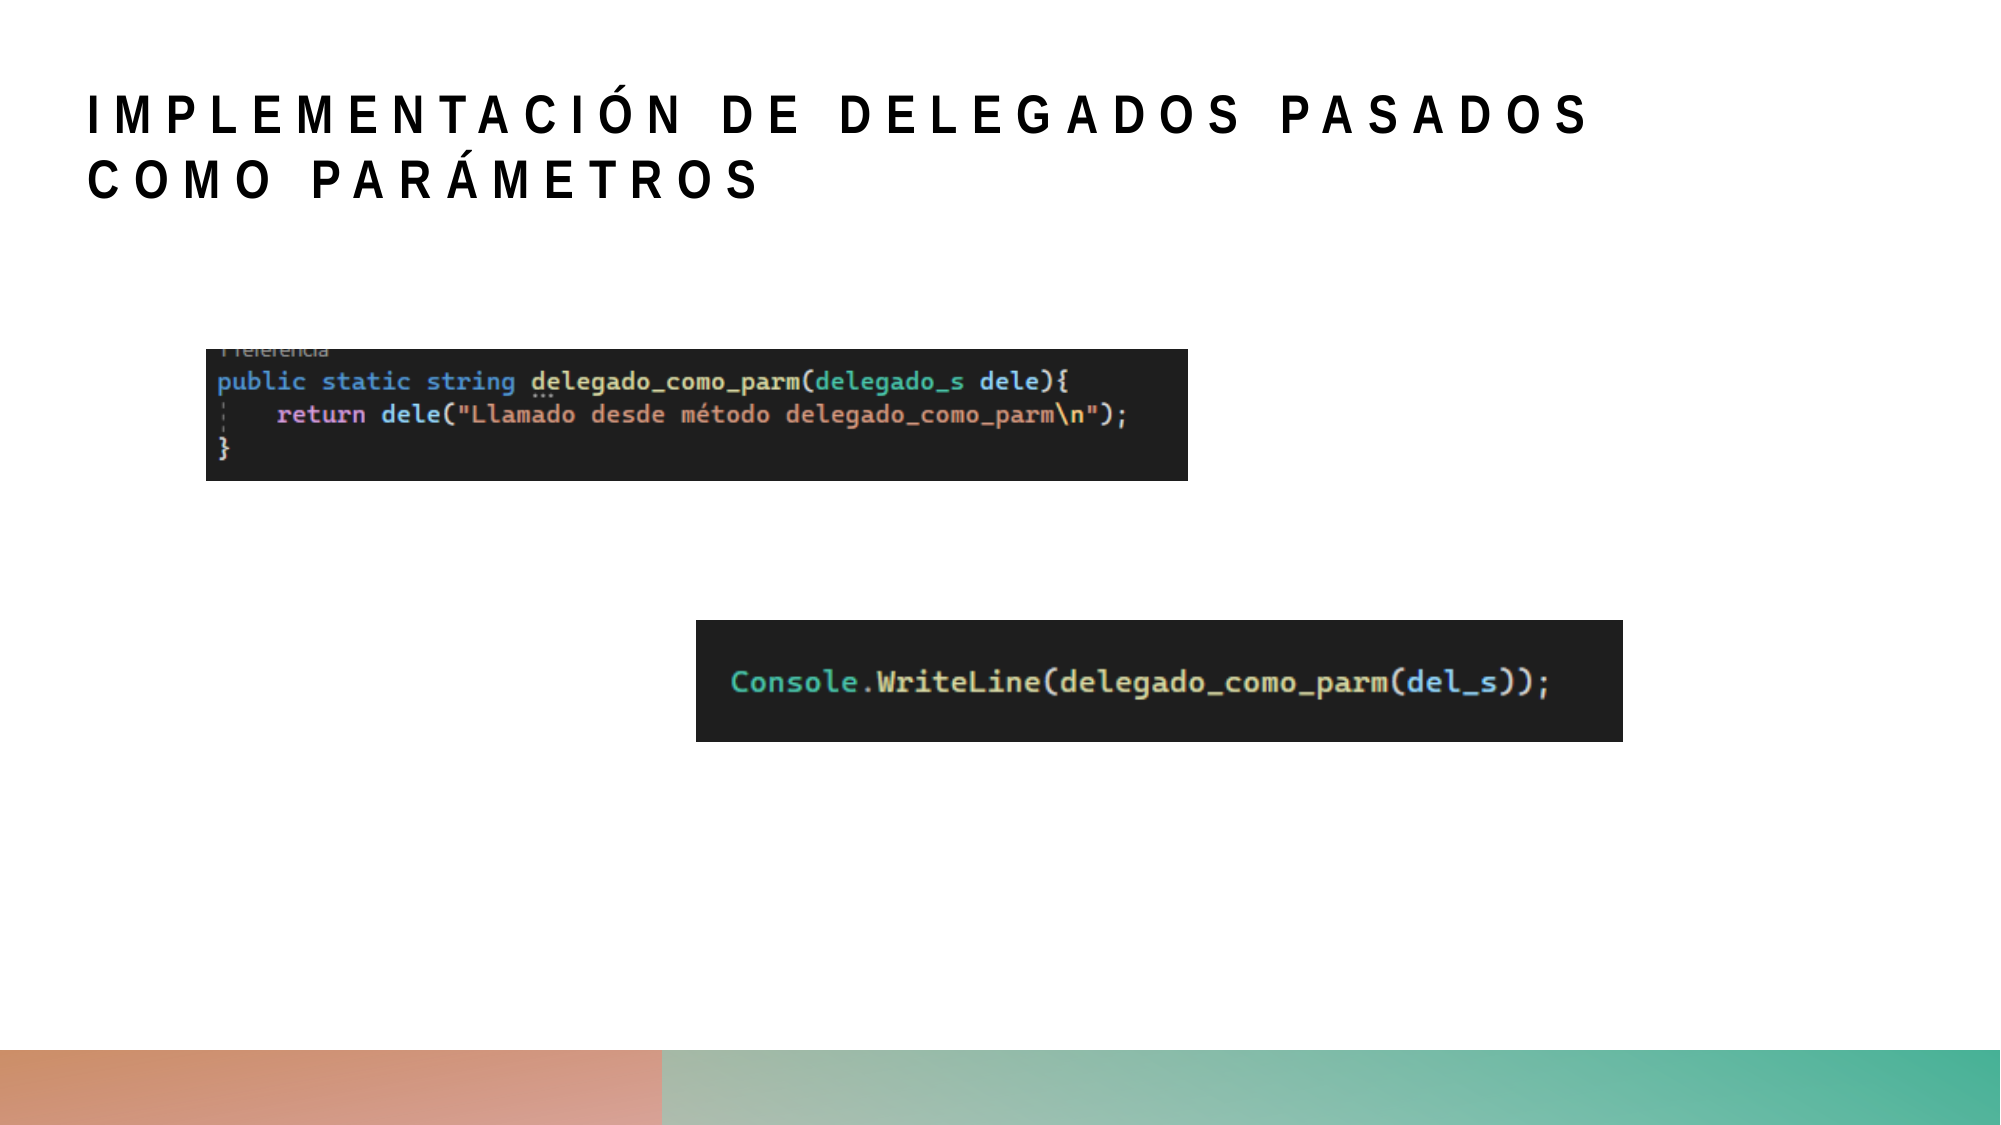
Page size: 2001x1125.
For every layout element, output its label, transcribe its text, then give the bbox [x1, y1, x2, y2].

picture [206, 349, 1188, 481]
picture [696, 620, 1623, 742]
title Implementación de delegados pasados como parámetros [87, 79, 1656, 210]
